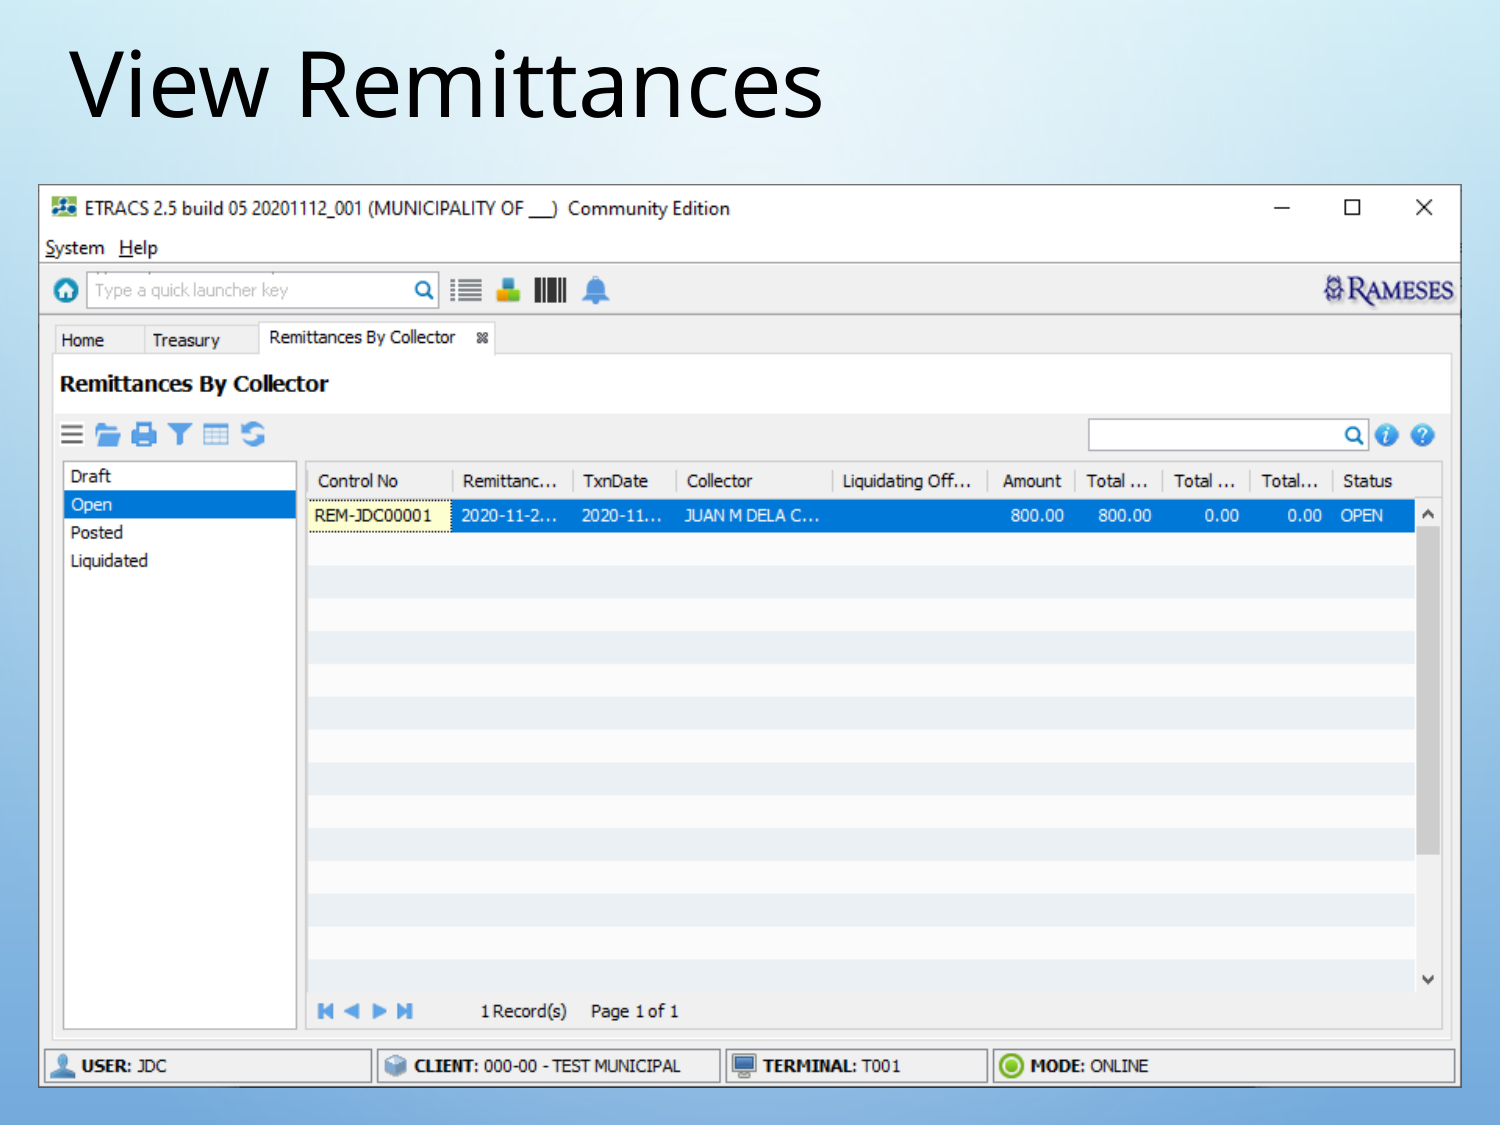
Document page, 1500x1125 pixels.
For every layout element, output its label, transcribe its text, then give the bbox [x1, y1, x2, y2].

list Go to “Home-> Treasury” Under “Accountable Forms” category, click “New AF Transaction” Set the “Type of Transaction” to “BEGIN BALANCE” Set the “Date Issued” to the actual date of the transaction Click the “Next” button to continue Add the applicable AF in the list together with the quantity Click the “Next’ button to continue Click the “Yes” button to confirm saving For each AF, click the “Add Entry” action Fill-in the required fields that are marked with (*) Click the “OK” button to add Repeat Step-9 for the next AF entry Click the “Post” button to submit Click the “Yes” button to confirm posting [0, 0, 1500, 395]
picture [37, 184, 1462, 1088]
text_box View Remittances [62, 0, 1475, 163]
